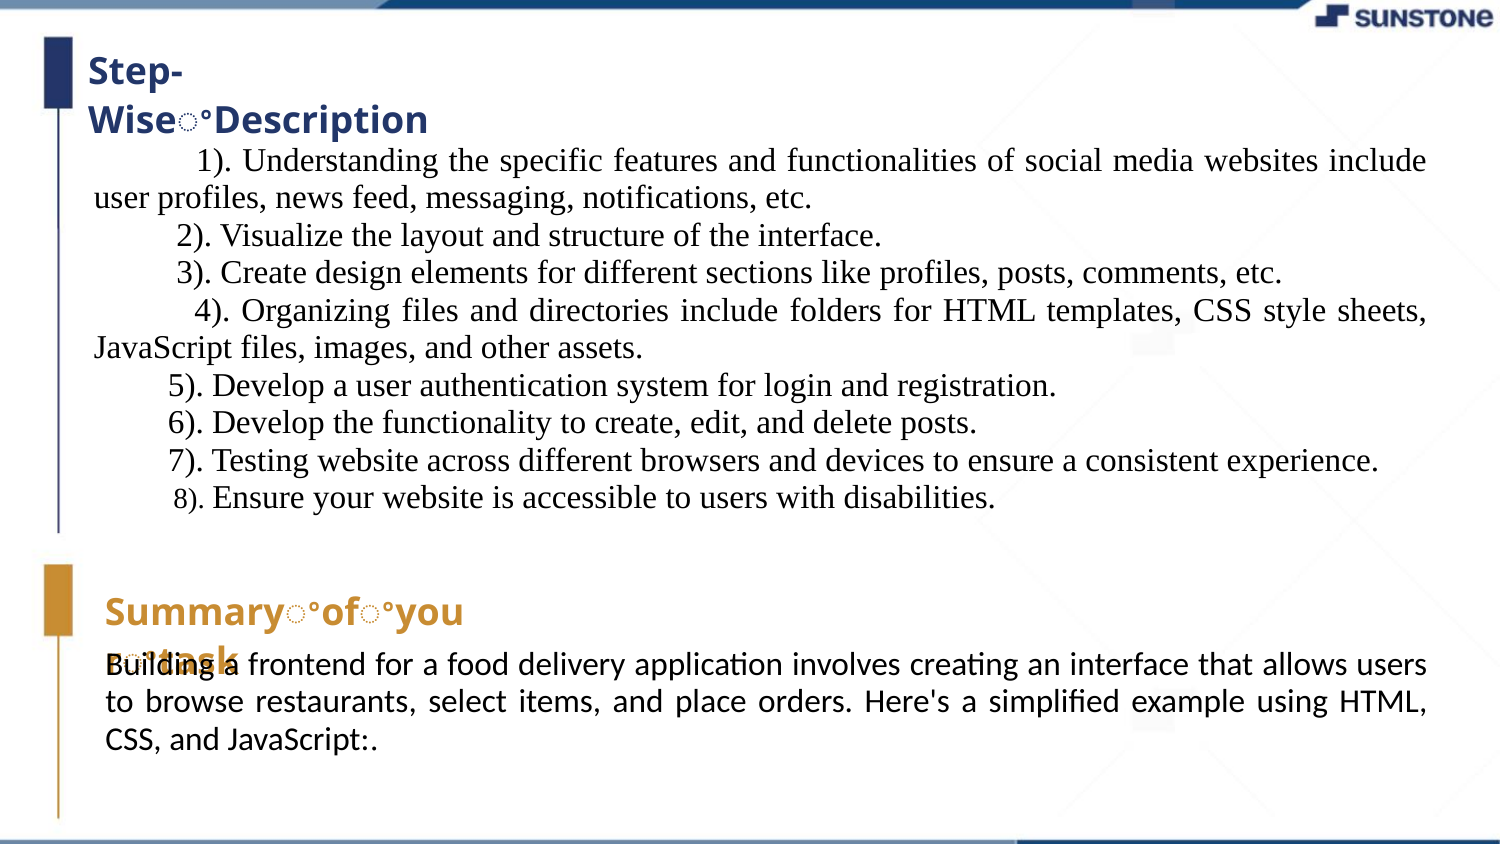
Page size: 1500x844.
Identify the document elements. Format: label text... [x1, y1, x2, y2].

text_box Summaryꢀofꢀyourꢀtask [104, 583, 476, 682]
text_box Step-WiseꢀDescription [88, 43, 467, 141]
text_box Building a frontend for a food delivery application involves creating an interface that allows users to browse restaurants, select items, and place orders. Here's a simplified example using HTML, CSS, and JavaScript:. [105, 644, 1430, 758]
text_box 1). Understanding the specific features and functionalities of social media websites include user profiles, news feed, messaging, notifications, etc. 2). Visualize the layout and structure of the interface. 3). Create design elements for different sections like profiles, posts, comments, etc. 4). Organizing files and directories include folders for HTML templates, CSS style sheets, JavaScript files, images, and other assets. 5). Develop a user authentication system for login and registration. 6). Develop the functionality to create, edit, and delete posts. 7). Testing website across different browsers and devices to ensure a consistent experience. 8). Ensure your website is accessible to users with disabilities. [93, 140, 1430, 516]
text_box [0, 0, 1500, 844]
